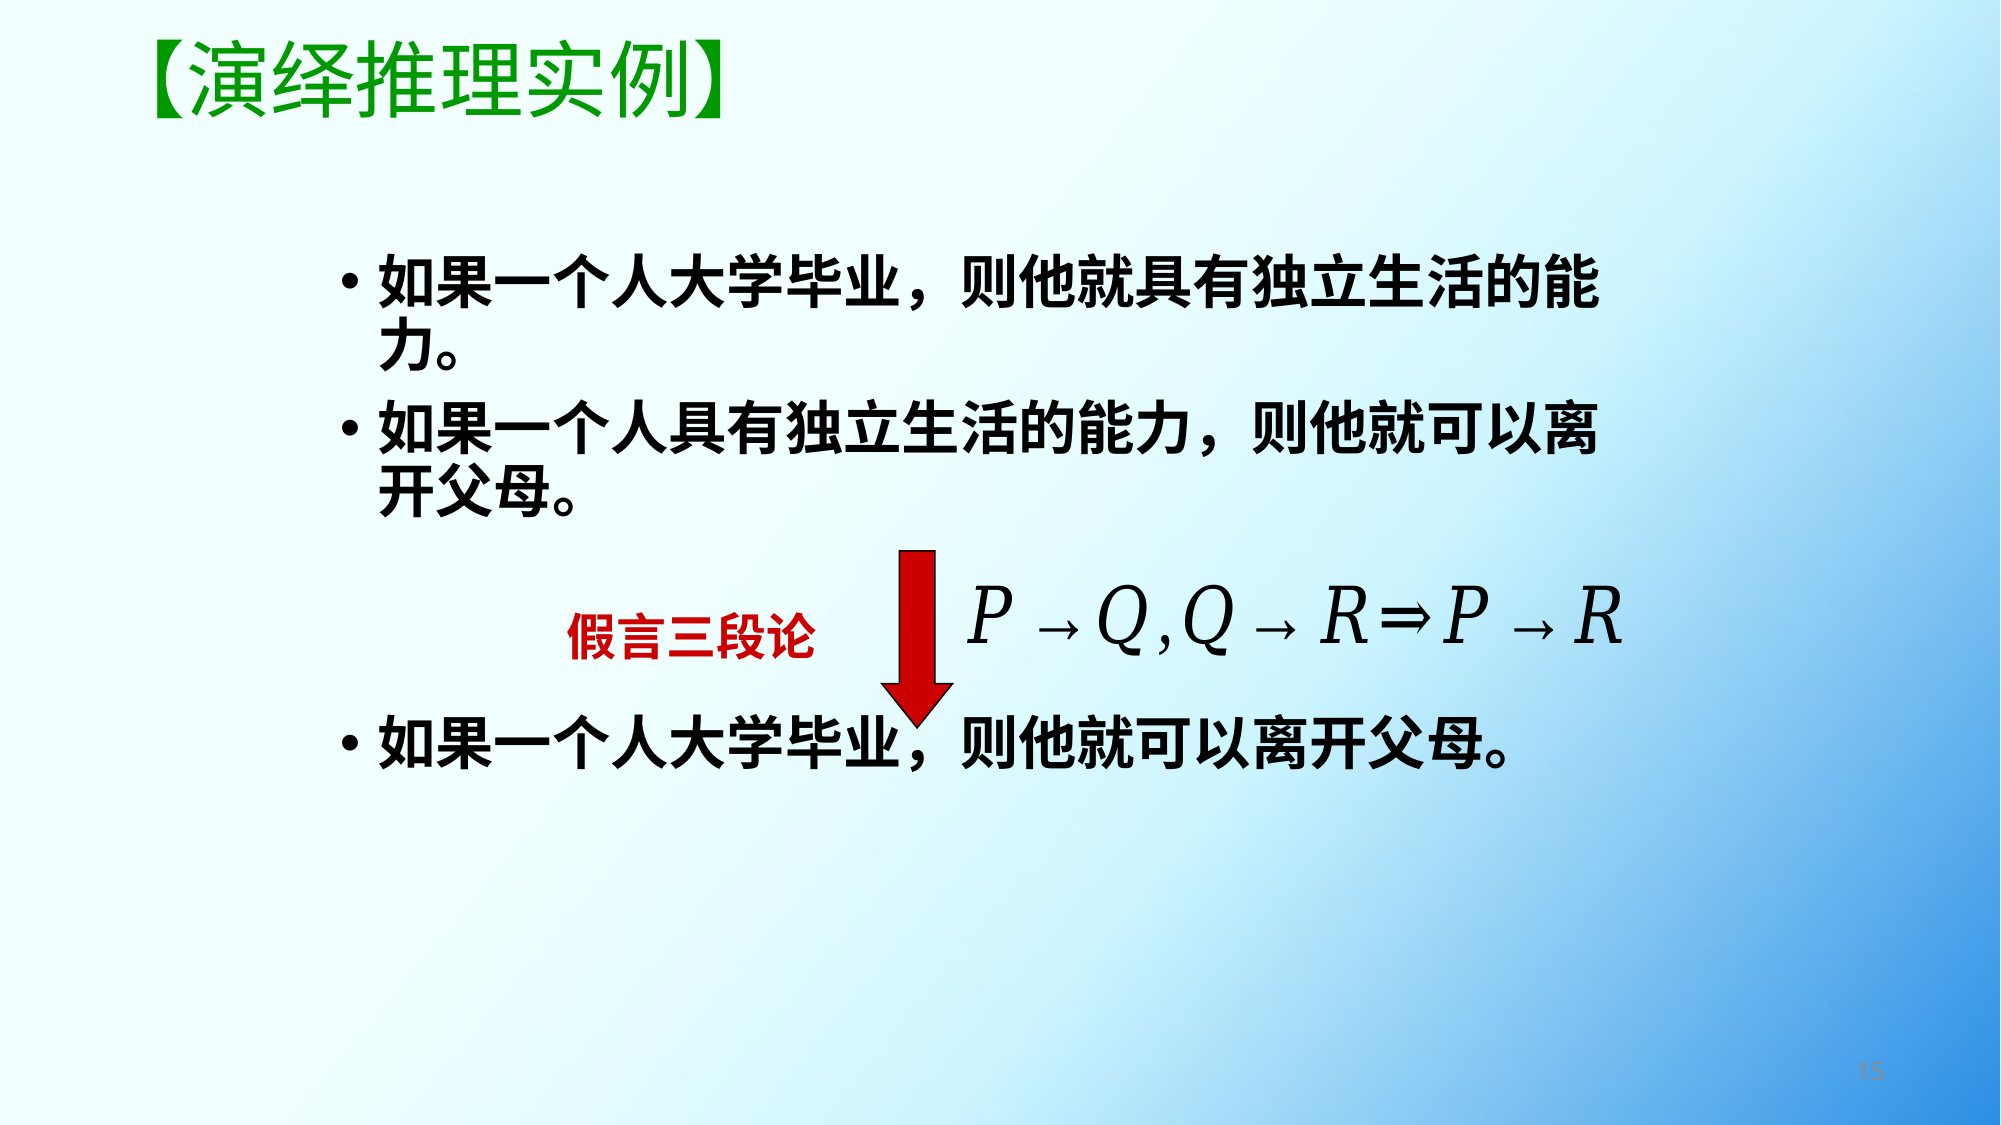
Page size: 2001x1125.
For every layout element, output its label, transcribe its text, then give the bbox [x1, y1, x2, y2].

slide_number 15 [1433, 1042, 1900, 1103]
text_box 假言三段论 [551, 597, 832, 673]
text_box [881, 550, 953, 728]
title 【演绎推理实例】 [86, 30, 1887, 138]
picture [0, 0, 2001, 1125]
list 如果一个人大学毕业，则他就具有独立生活的能力。 如果一个人具有独立生活的能力，则他就可以离开父母。 如果一个人大学毕业，则他就可以离开父母。 [324, 245, 1662, 988]
